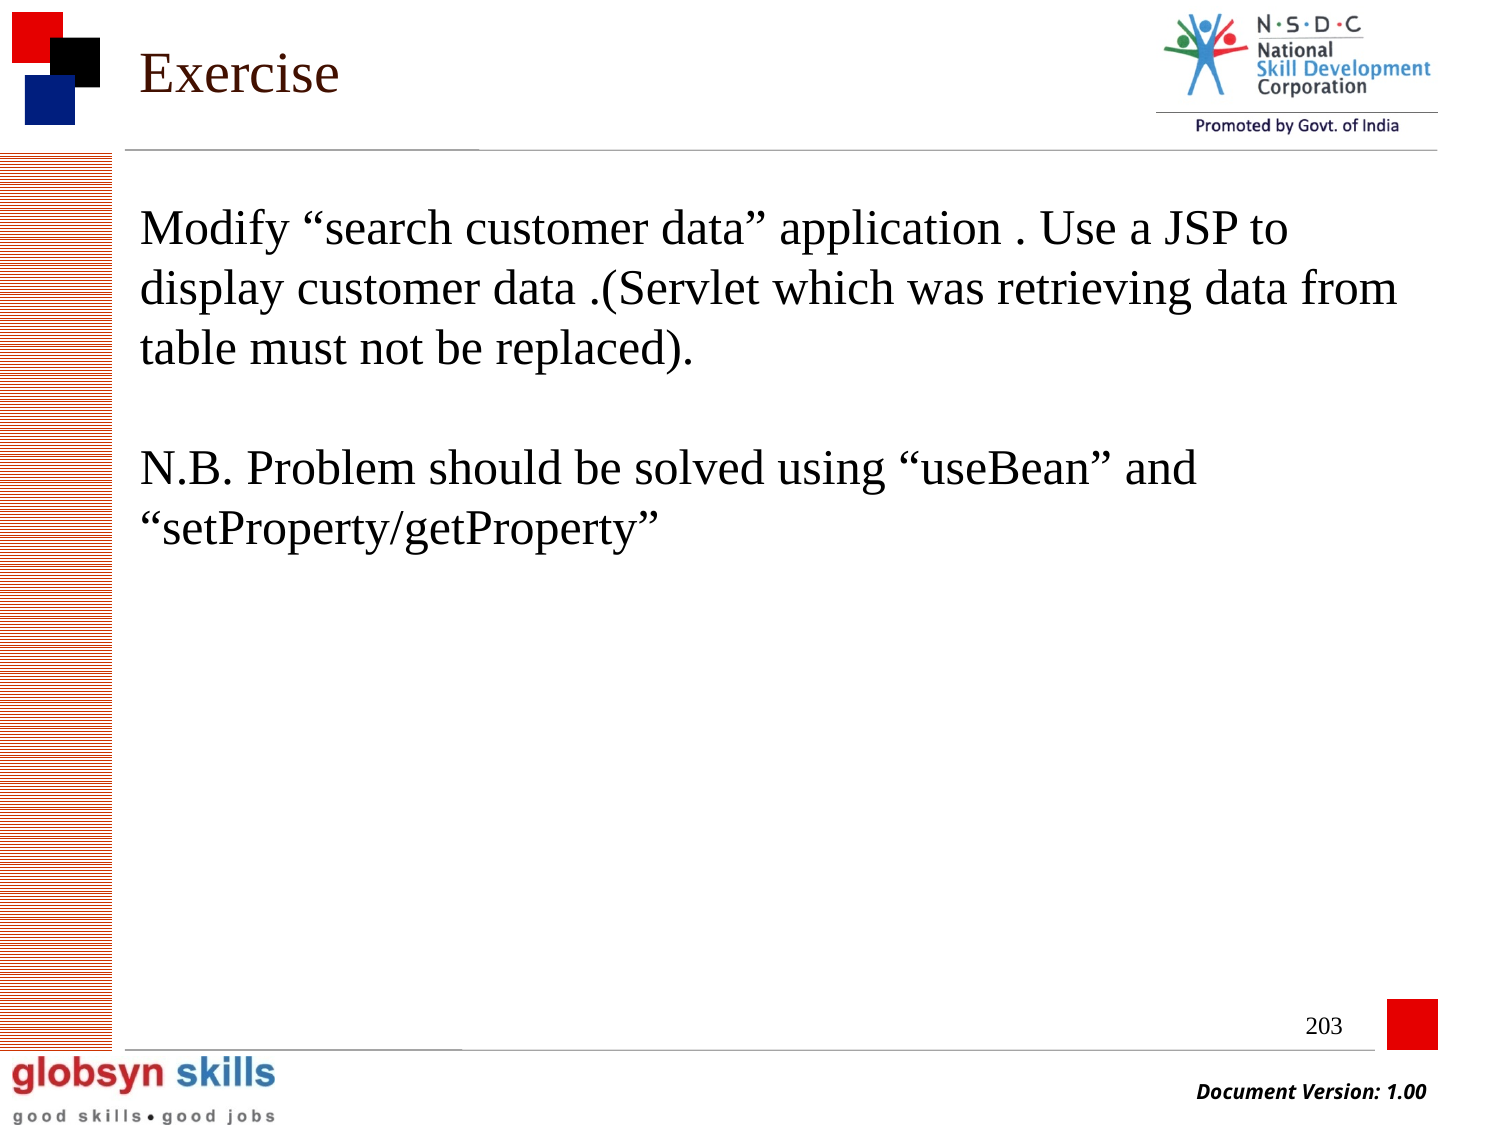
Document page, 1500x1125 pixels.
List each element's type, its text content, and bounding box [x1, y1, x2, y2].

title Exercise [125, 0, 1475, 138]
picture [1387, 999, 1438, 1050]
picture [12, 12, 63, 63]
text_box Modify “search customer data” application . Use a JSP to display customer data .(Servlet which was retrieving data from table must not be replaced). N.B. Problem should be solved using “useBean” and “setProperty/getProperty” [125, 187, 1450, 563]
picture [12, 1056, 275, 1125]
